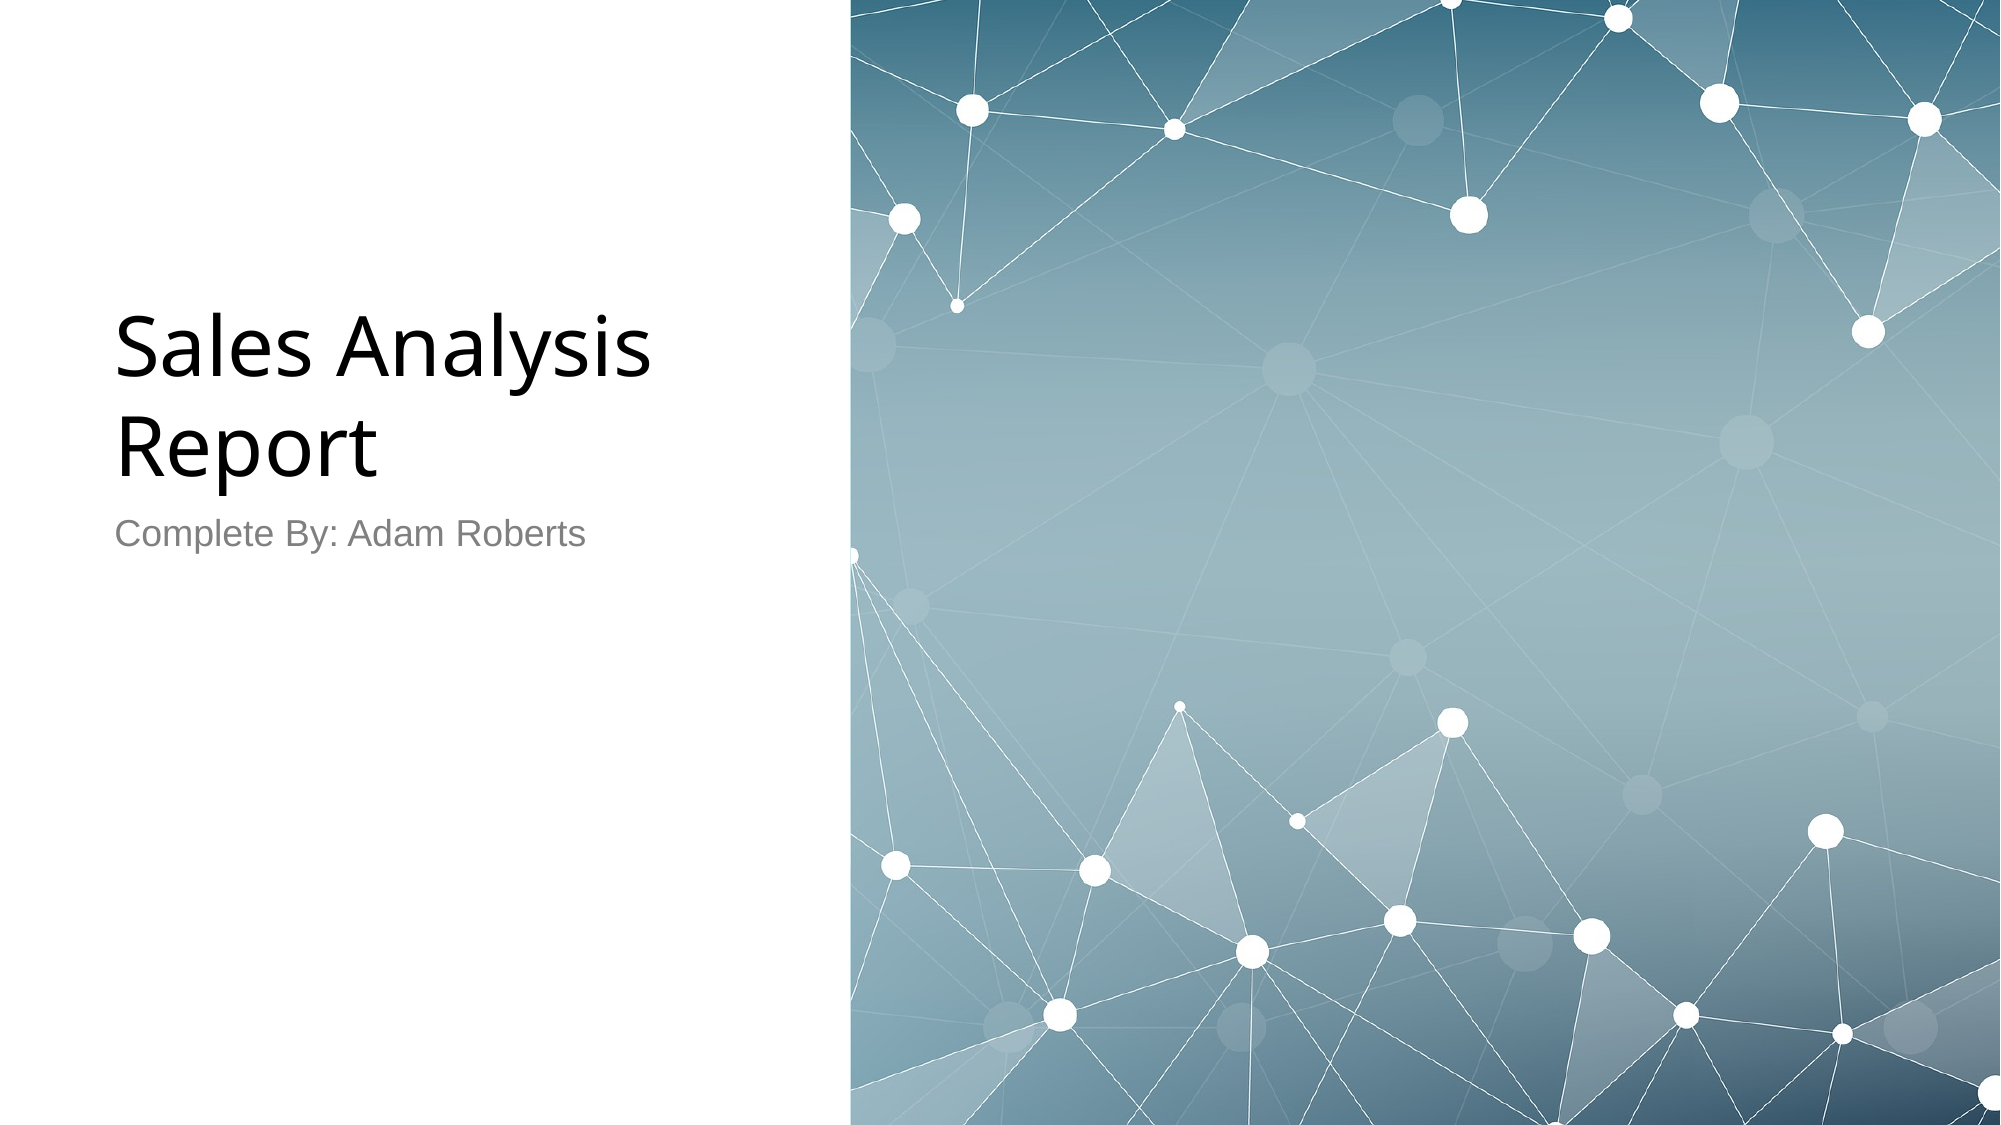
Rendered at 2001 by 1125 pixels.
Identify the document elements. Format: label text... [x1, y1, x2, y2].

text_box Sales Analysis Report [99, 286, 850, 501]
picture [850, 0, 2000, 1125]
text_box Complete By: Adam Roberts [99, 501, 682, 562]
